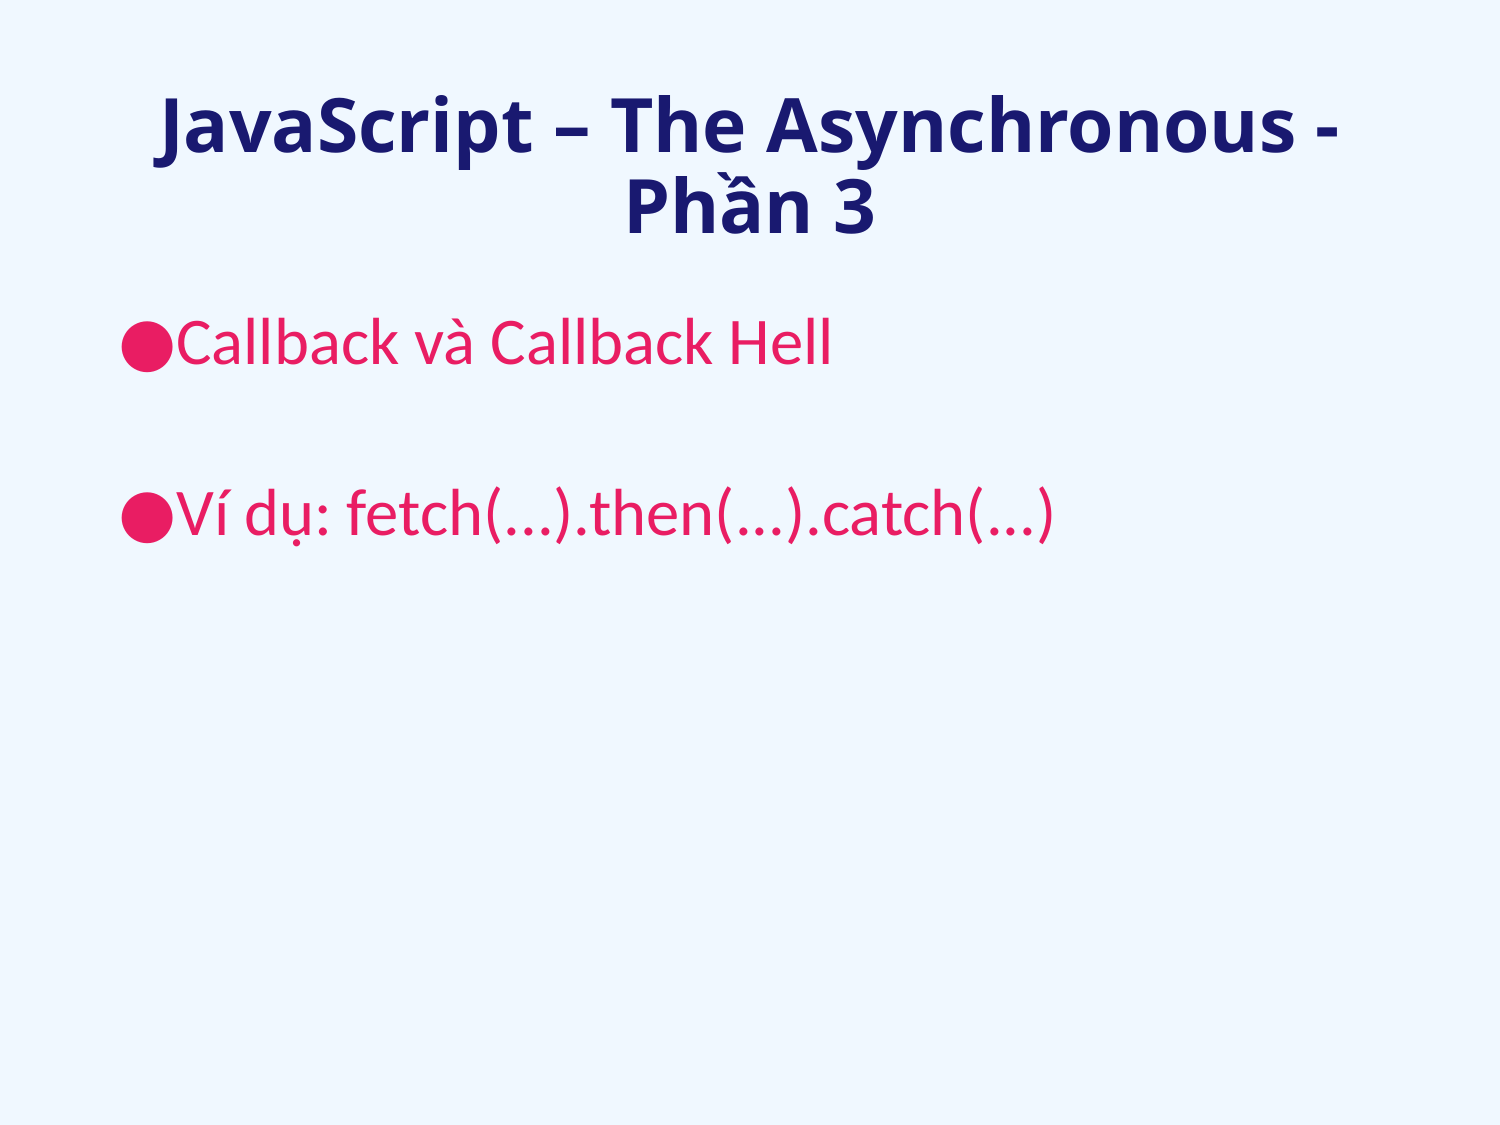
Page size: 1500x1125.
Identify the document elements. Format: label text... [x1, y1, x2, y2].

title JavaScript – The Asynchronous - Phần 3 [103, 59, 1397, 278]
list Callback và Callback Hell Ví dụ: fetch(...).then(...).catch(...) [103, 299, 1397, 1014]
